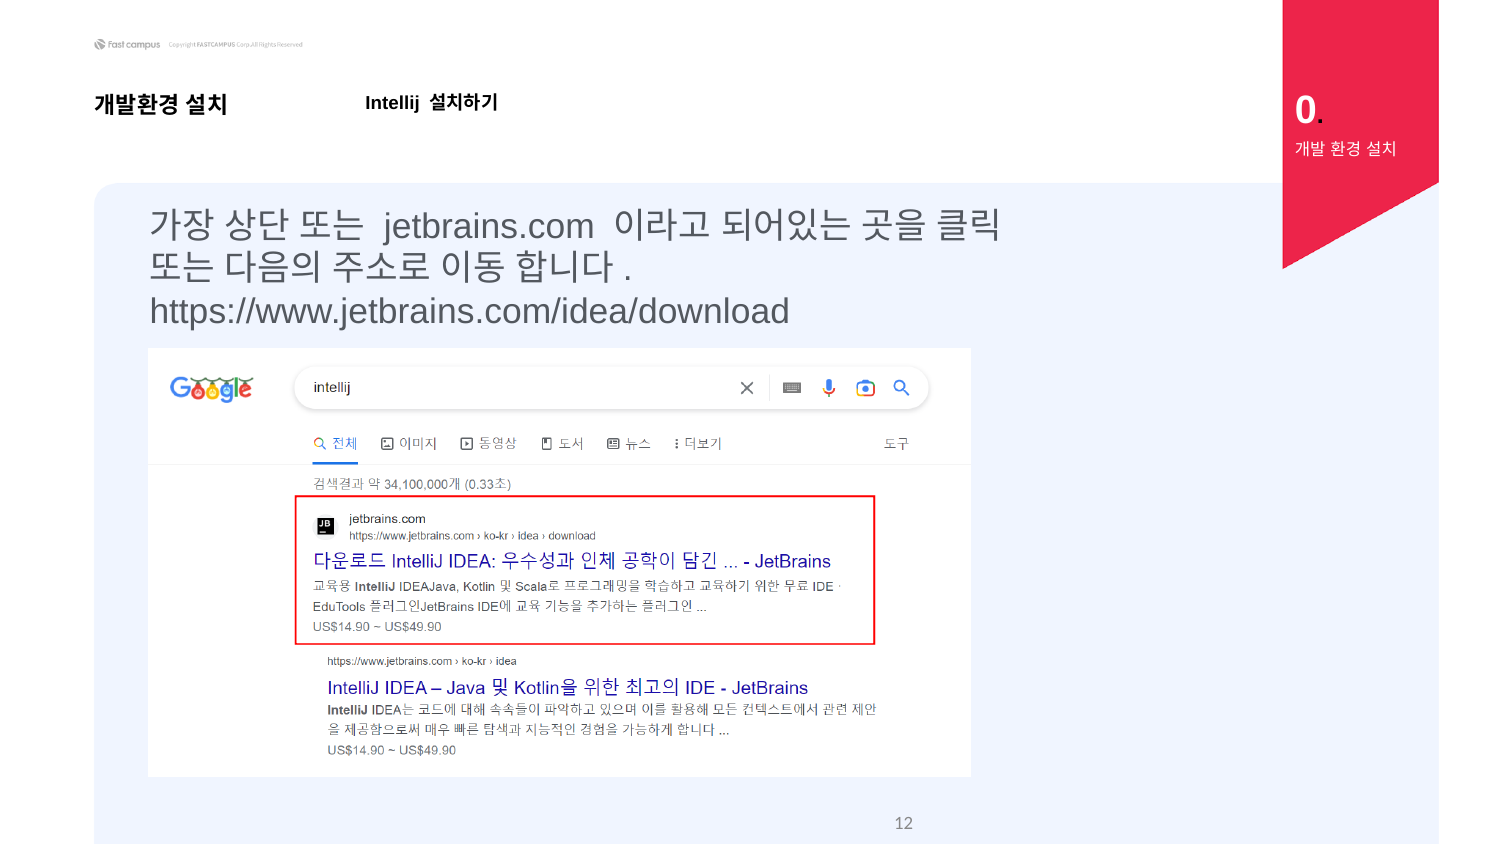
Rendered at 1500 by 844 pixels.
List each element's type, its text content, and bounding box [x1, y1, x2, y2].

text_box Intellij 설치하기 [364, 89, 1279, 115]
text_box 개발환경 설치 [93, 89, 368, 157]
text_box 개발 환경 설치 [1281, 135, 1438, 184]
text_box 가장 상단 또는 jetbrains.com 이라고 되어있는 곳을 클릭 또는 다음의 주소로 이동 합니다. https://www.jetbrains.com/idea/download [148, 201, 1136, 247]
slide_number 12 [581, 799, 919, 844]
picture [0, 0, 1500, 844]
text_box 0. [1281, 86, 1438, 135]
